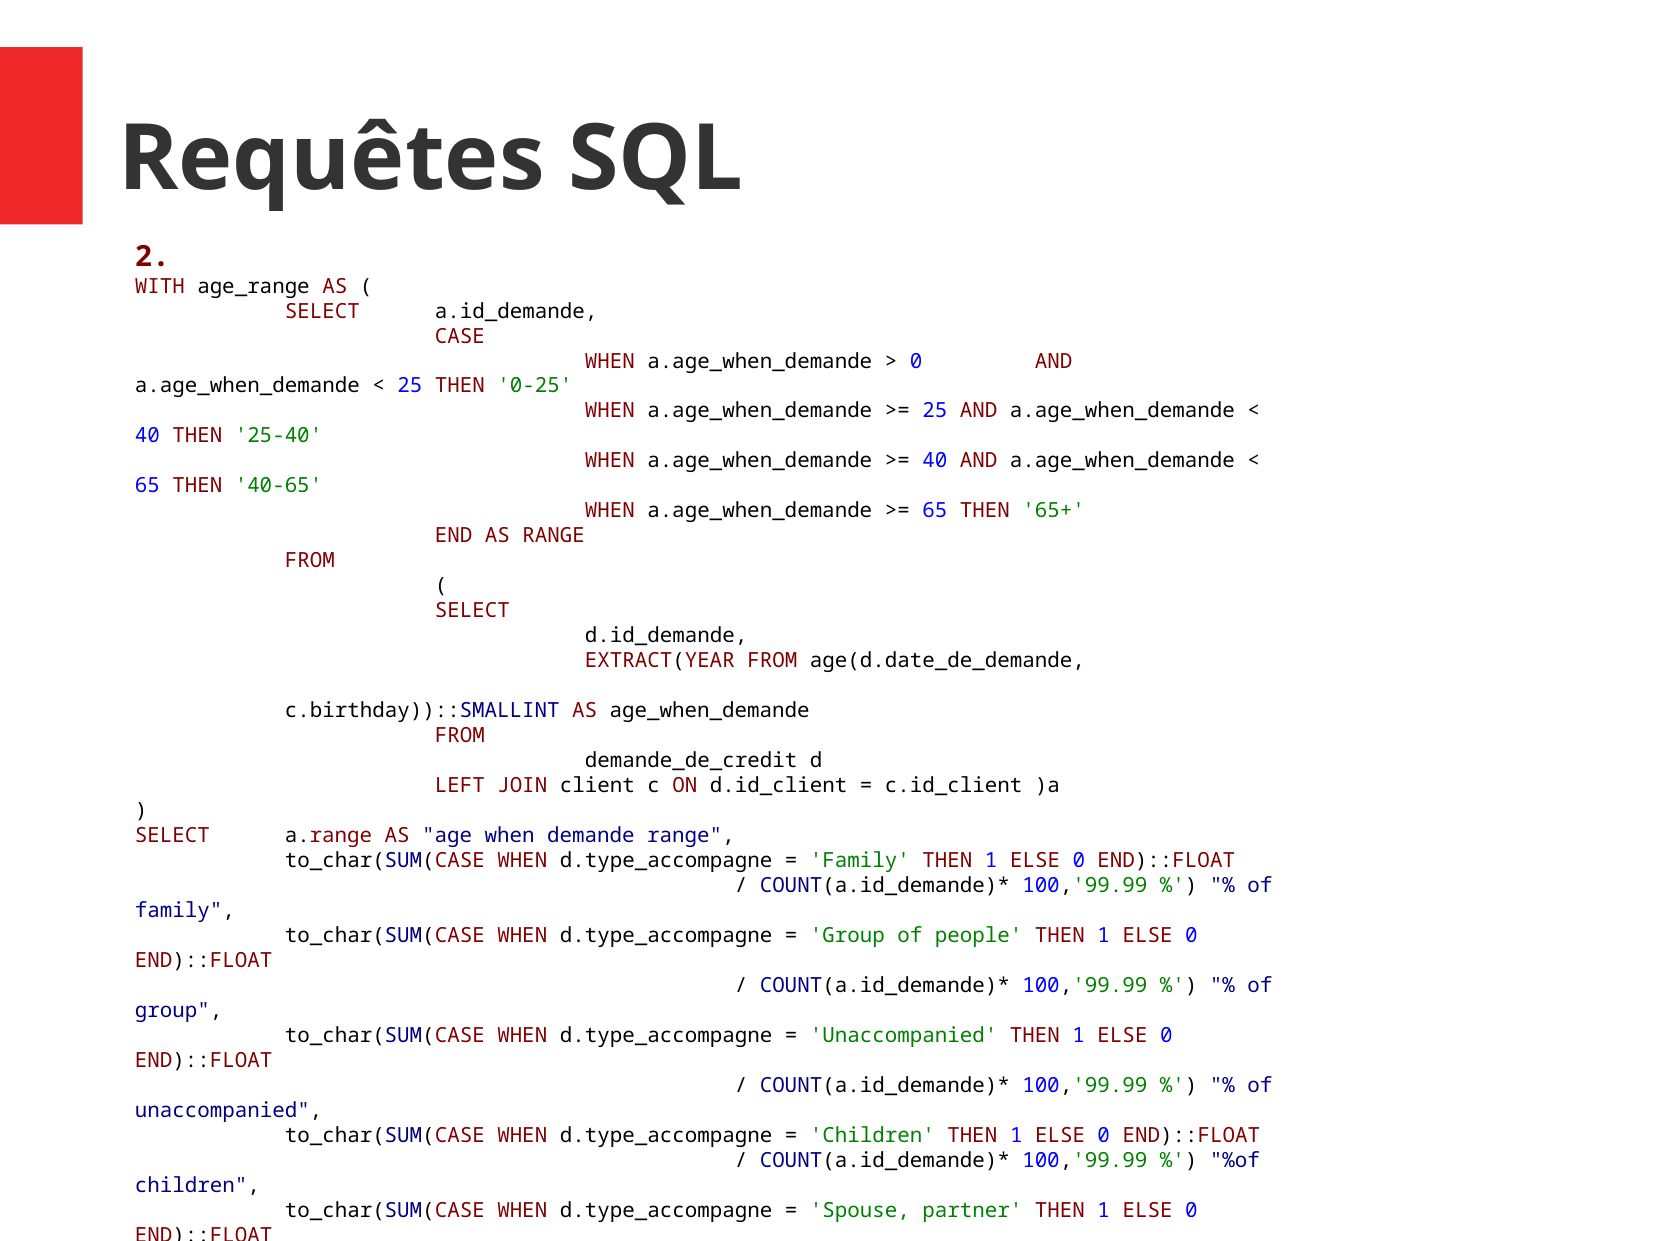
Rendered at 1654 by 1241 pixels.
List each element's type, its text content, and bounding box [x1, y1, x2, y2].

text_box 2. WITH age_range AS ( SELECT a.id_demande, CASE WHEN a.age_when_demande > 0 AND a.age_when_demande < 25 THEN '0-25' WHEN a.age_when_demande >= 25 AND a.age_when_demande < 40 THEN '25-40' WHEN a.age_when_demande >= 40 AND a.age_when_demande < 65 THEN '40-65' WHEN a.age_when_demande >= 65 THEN '65+' END AS RANGE FROM ( SELECT d.id_demande, EXTRACT(YEAR FROM age(d.date_de_demande, c.birthday))::SMALLINT AS age_when_demande FROM demande_de_credit d LEFT JOIN client c ON d.id_client = c.id_client )a ) SELECT a.range AS "age when demande range", to_char(SUM(CASE WHEN d.type_accompagne = 'Family' THEN 1 ELSE 0 END)::FLOAT / COUNT(a.id_demande)* 100,'99.99 %') "% of family", to_char(SUM(CASE WHEN d.type_accompagne = 'Group of people' THEN 1 ELSE 0 END)::FLOAT / COUNT(a.id_demande)* 100,'99.99 %') "% of group", to_char(SUM(CASE WHEN d.type_accompagne = 'Unaccompanied' THEN 1 ELSE 0 END)::FLOAT / COUNT(a.id_demande)* 100,'99.99 %') "% of unaccompanied", to_char(SUM(CASE WHEN d.type_accompagne = 'Children' THEN 1 ELSE 0 END)::FLOAT / COUNT(a.id_demande)* 100,'99.99 %') "%of children", to_char(SUM(CASE WHEN d.type_accompagne = 'Spouse, partner' THEN 1 ELSE 0 END)::FLOAT / COUNT(a.id_demande)* 100,'99.99 %') "% of spouse" FROM age_range a INNER JOIN demande_de_credit d ON d.id_demande = a.id_demande GROUP BY a.range ORDER BY a.range ; [119, 229, 1300, 1080]
text_box Requêtes SQL [118, 49, 1571, 257]
